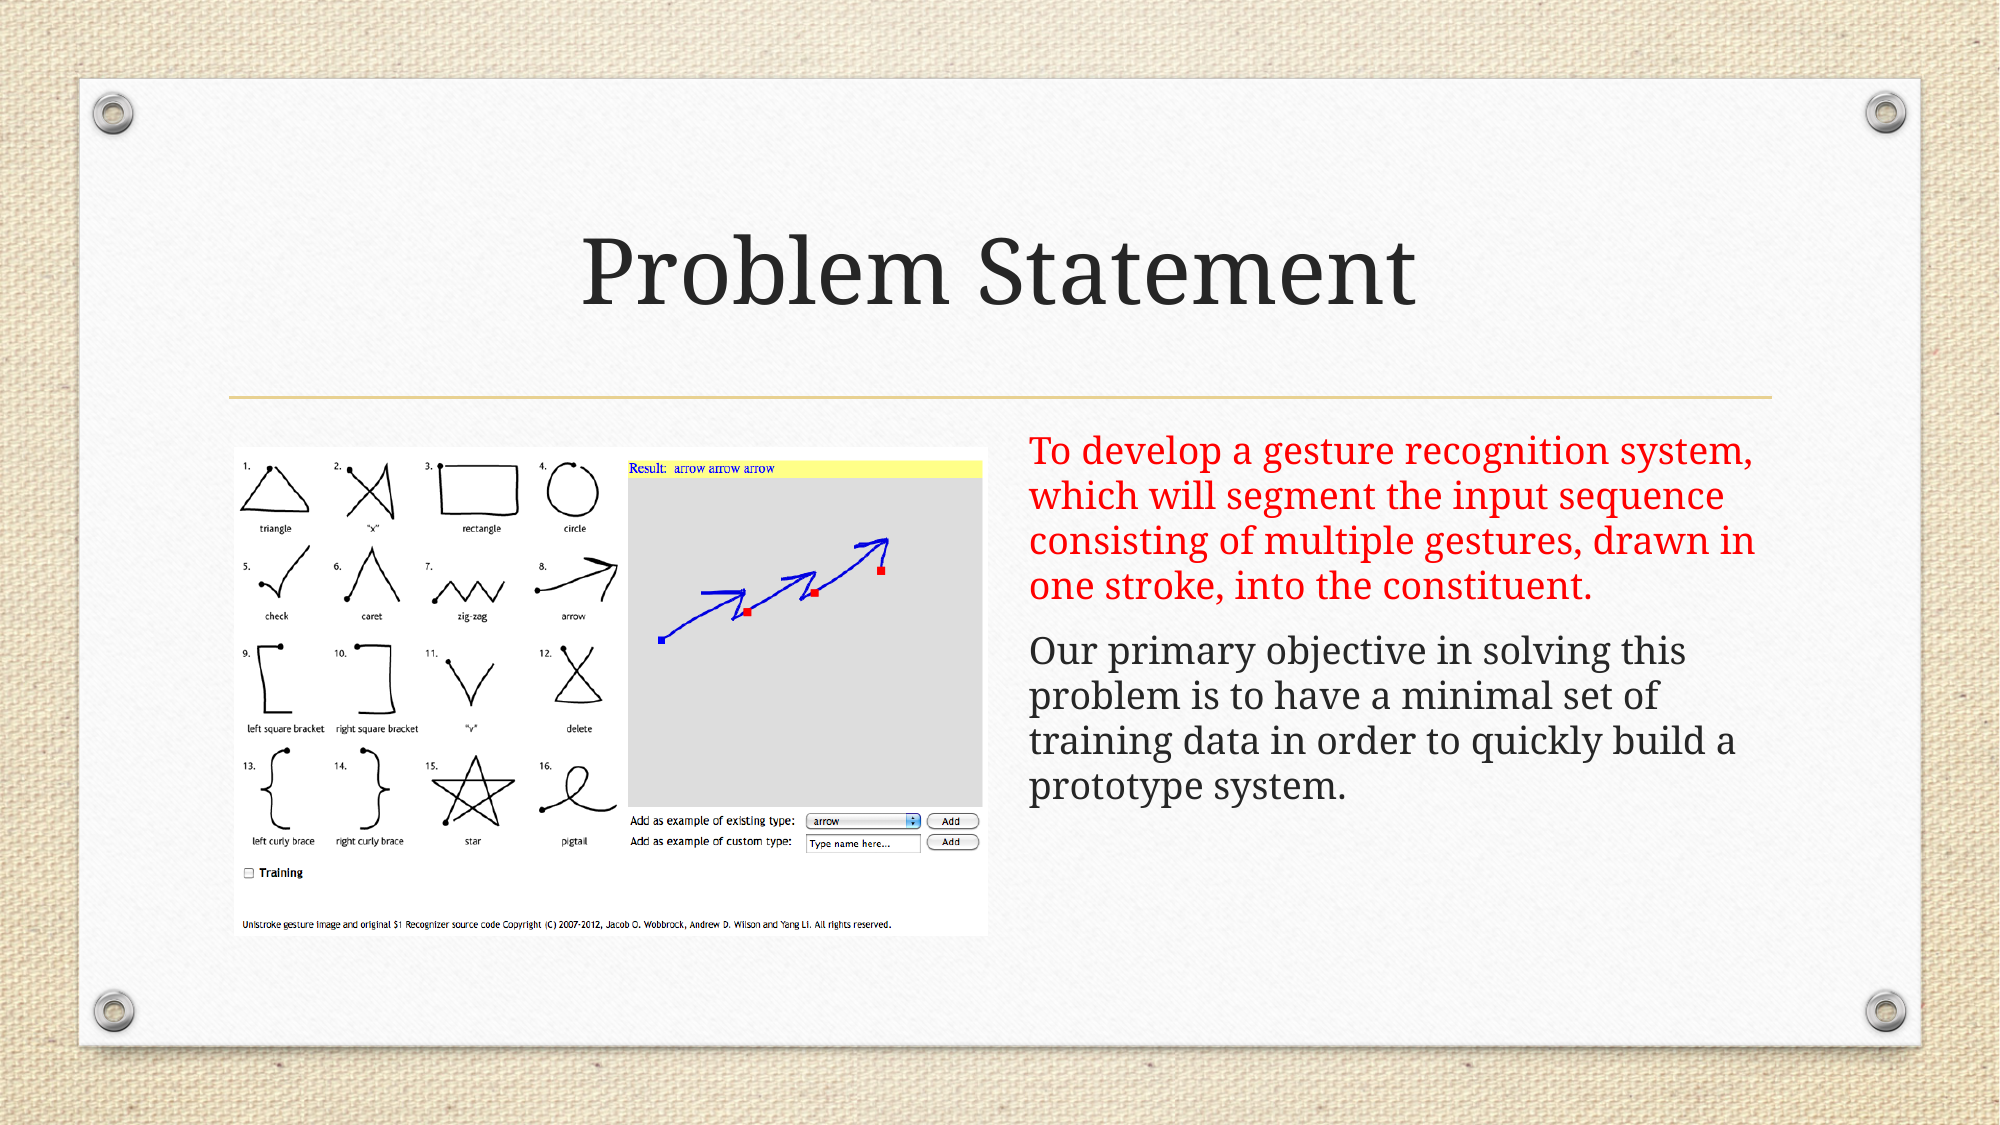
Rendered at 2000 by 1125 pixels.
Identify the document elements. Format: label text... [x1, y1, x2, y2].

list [233, 446, 988, 937]
list To develop a gesture recognition system, which will segment the input sequence consisting of multiple gestures, drawn in one stroke, into the constituent. Our primary objective in solving this problem is to have a minimal set of training data in order to quickly build a prototype system. [1013, 419, 1788, 964]
title Problem Statement [212, 161, 1788, 375]
picture [0, 0, 2000, 1125]
